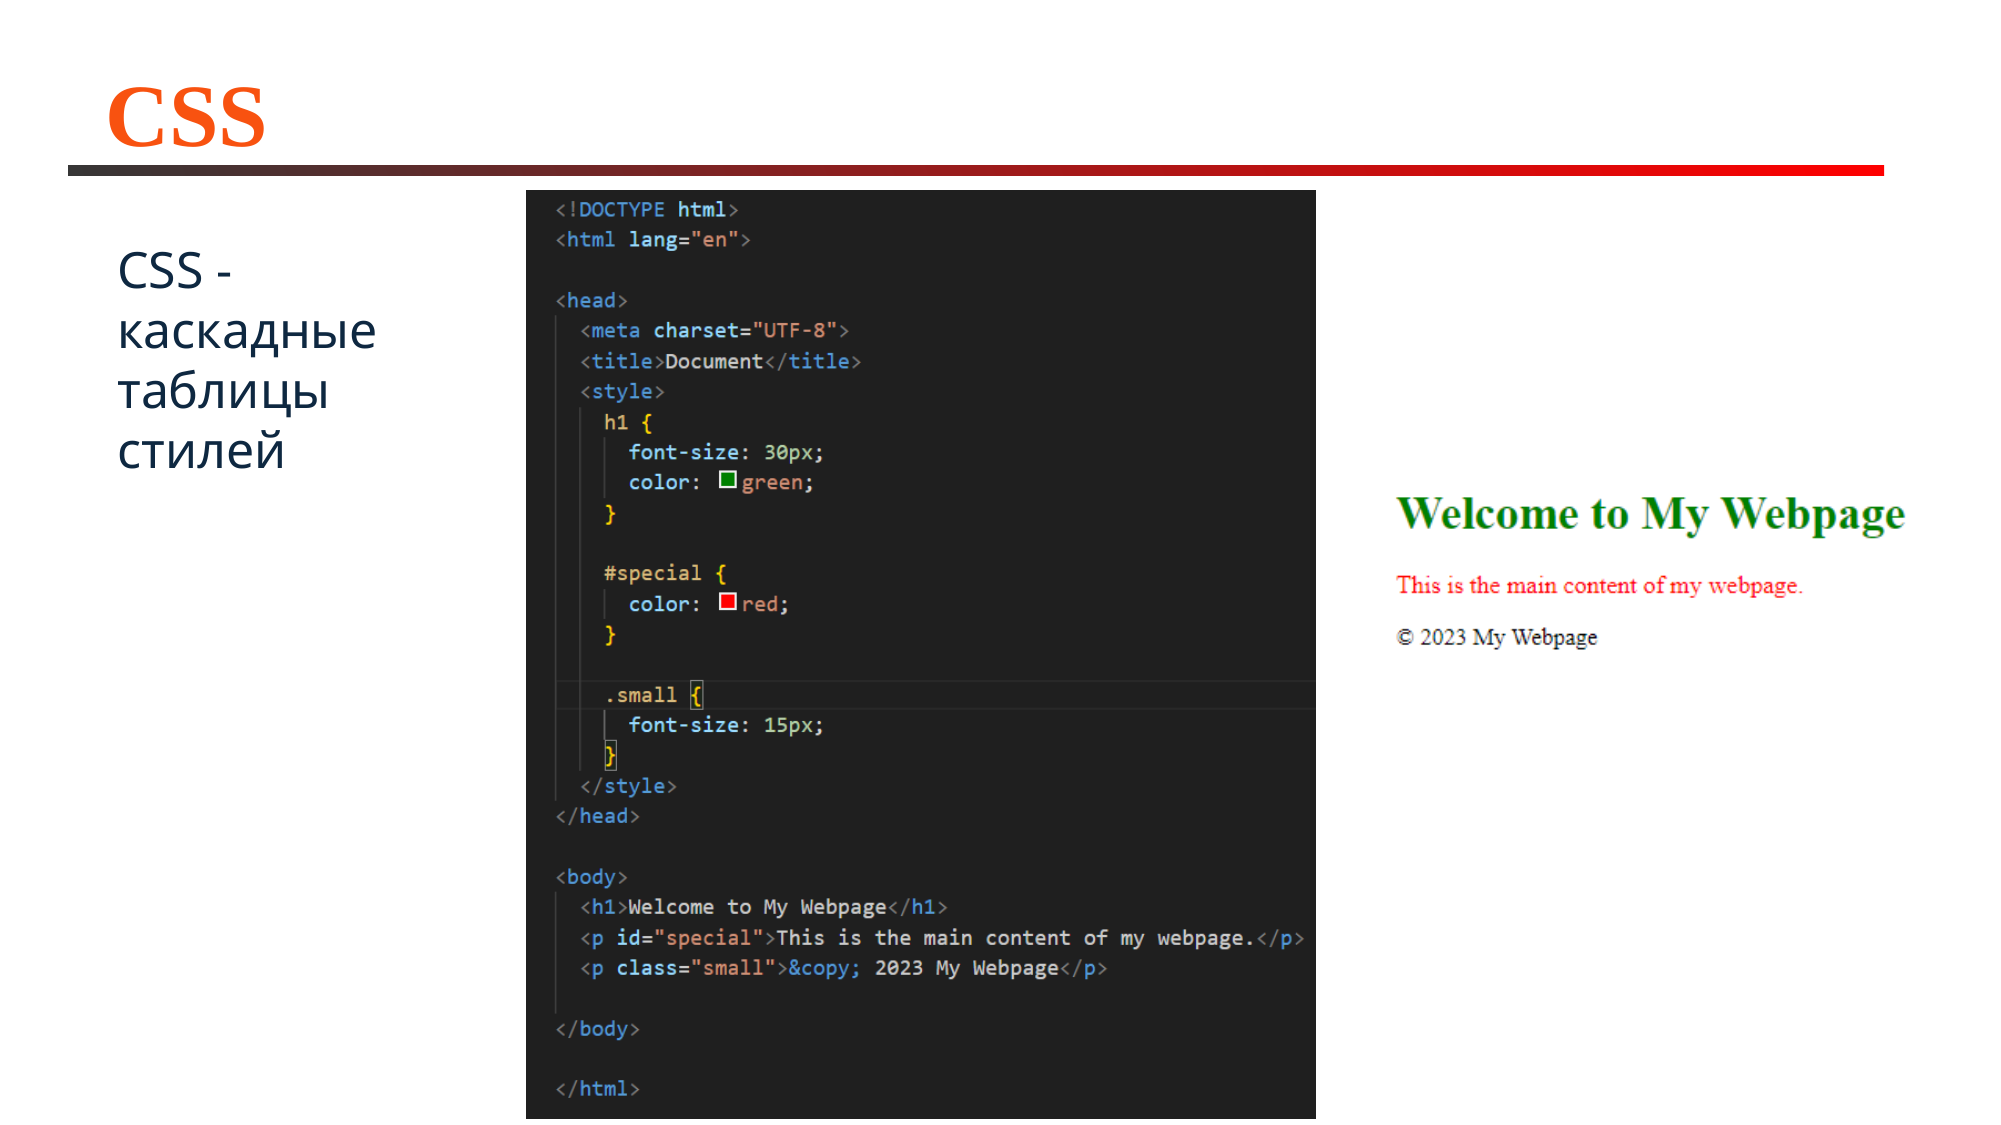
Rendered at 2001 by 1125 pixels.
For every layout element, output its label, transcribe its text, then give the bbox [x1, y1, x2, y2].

title CSS [85, 37, 1889, 163]
text_box [68, 165, 1885, 176]
text_box CSS - каскадные таблицы стилей [72, 218, 525, 1022]
picture [525, 189, 1316, 1120]
picture [1384, 460, 1960, 726]
